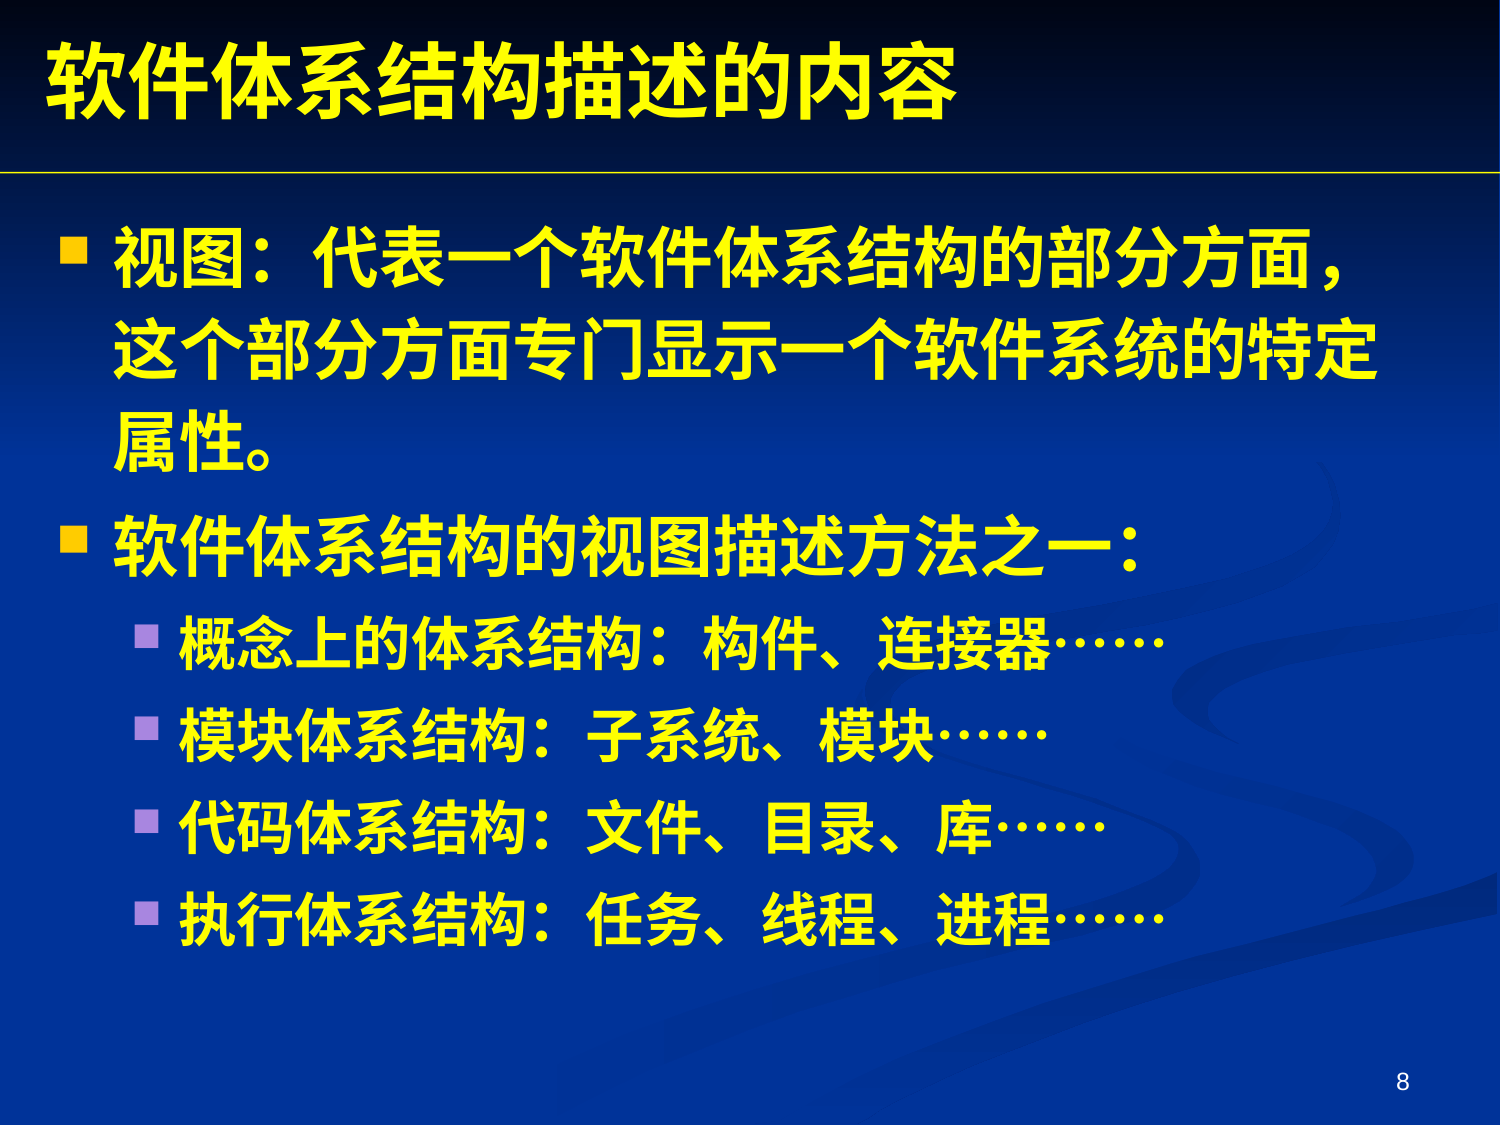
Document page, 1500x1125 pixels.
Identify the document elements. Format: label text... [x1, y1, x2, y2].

list 视图：代表一个软件体系结构的部分方面，这个部分方面专门显示一个软件系统的特定属性。 软件体系结构的视图描述方法之一： 概念上的体系结构：构件、连接器…… 模块体系结构：子系统、模块…… 代码体系结构：文件、目录、库…… 执行体系结构：任务、线程、进程…… [40, 196, 1436, 1036]
text_box 软件体系结构描述的内容 [29, 21, 1380, 138]
slide_number 8 [1074, 1036, 1426, 1104]
